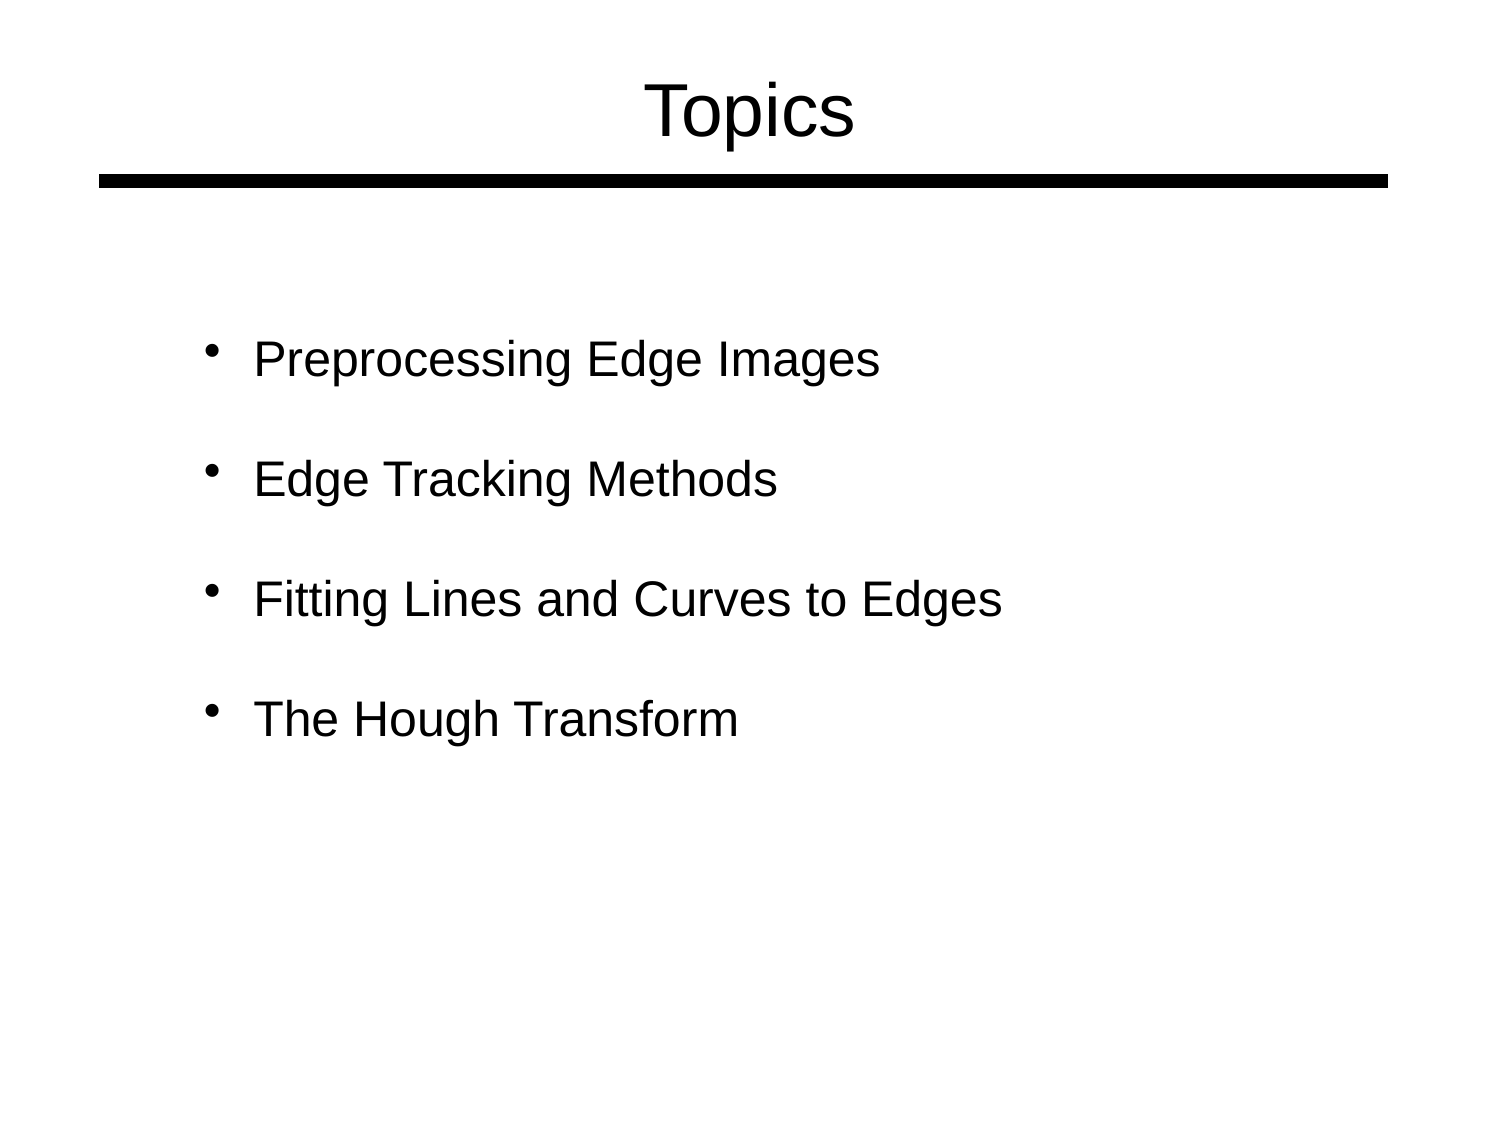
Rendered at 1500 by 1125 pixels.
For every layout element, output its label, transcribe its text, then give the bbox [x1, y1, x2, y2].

text_box Preprocessing Edge Images Edge Tracking Methods Fitting Lines and Curves to Edges The Hough Transform [189, 318, 1018, 754]
text_box [99, 174, 1388, 188]
title Topics [75, 12, 1425, 200]
